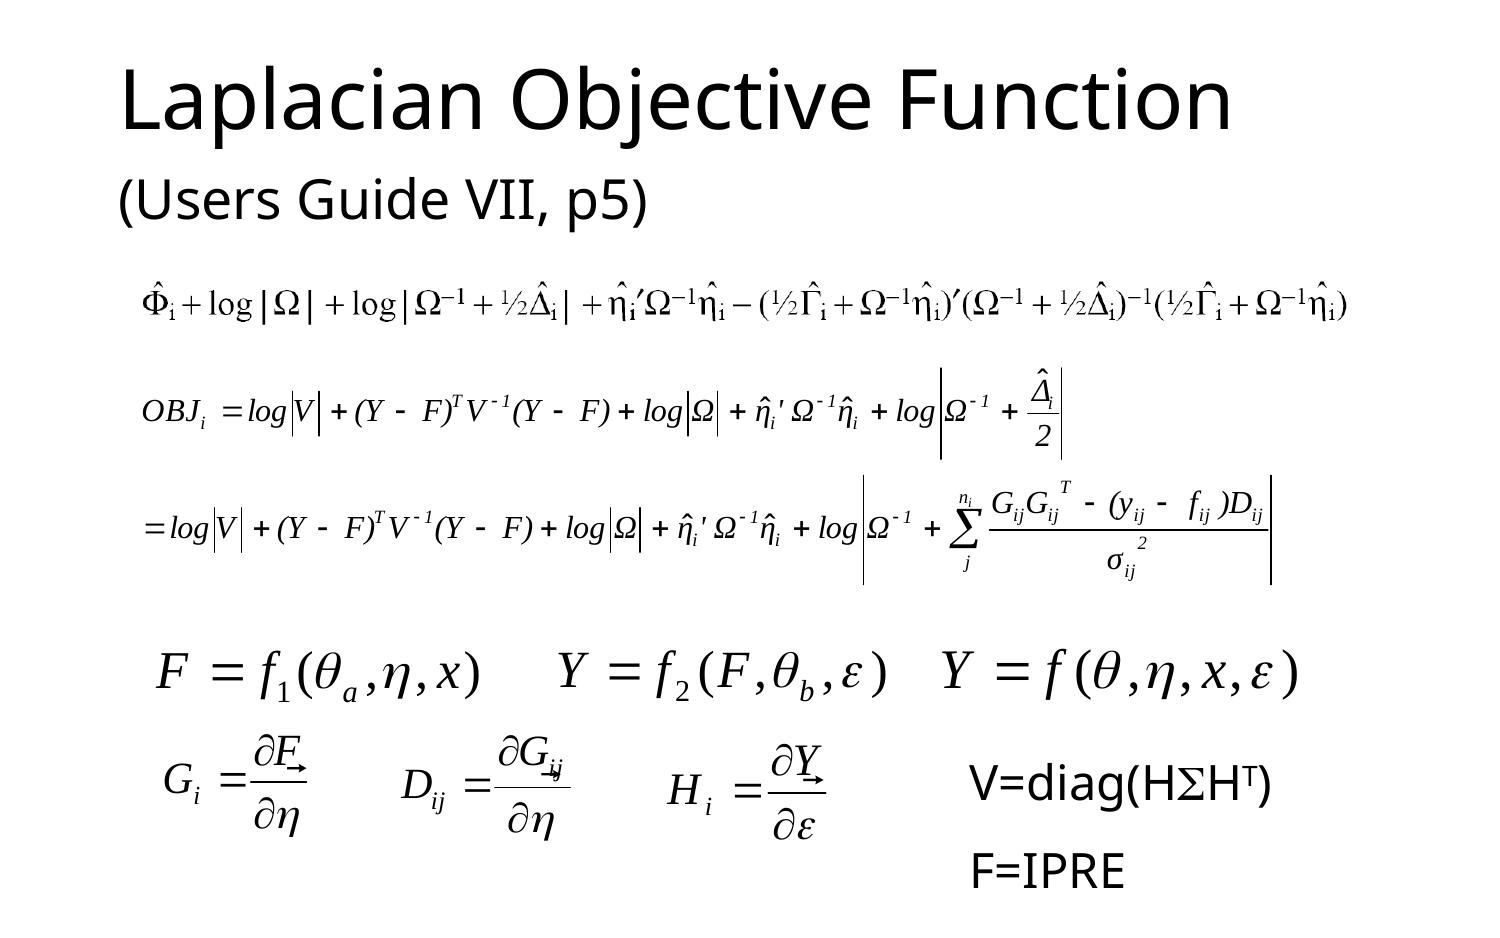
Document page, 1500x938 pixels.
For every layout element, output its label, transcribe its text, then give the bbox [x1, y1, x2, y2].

picture [137, 272, 1354, 334]
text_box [137, 361, 1278, 592]
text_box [147, 626, 492, 716]
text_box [550, 626, 896, 714]
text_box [934, 622, 1310, 712]
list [393, 715, 581, 849]
title Laplacian Objective Function (Users Guide VII, p5) [103, 49, 1397, 246]
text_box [157, 716, 315, 846]
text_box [659, 725, 837, 850]
text_box V=diag(HSHT) F=IPRE [954, 715, 1288, 906]
